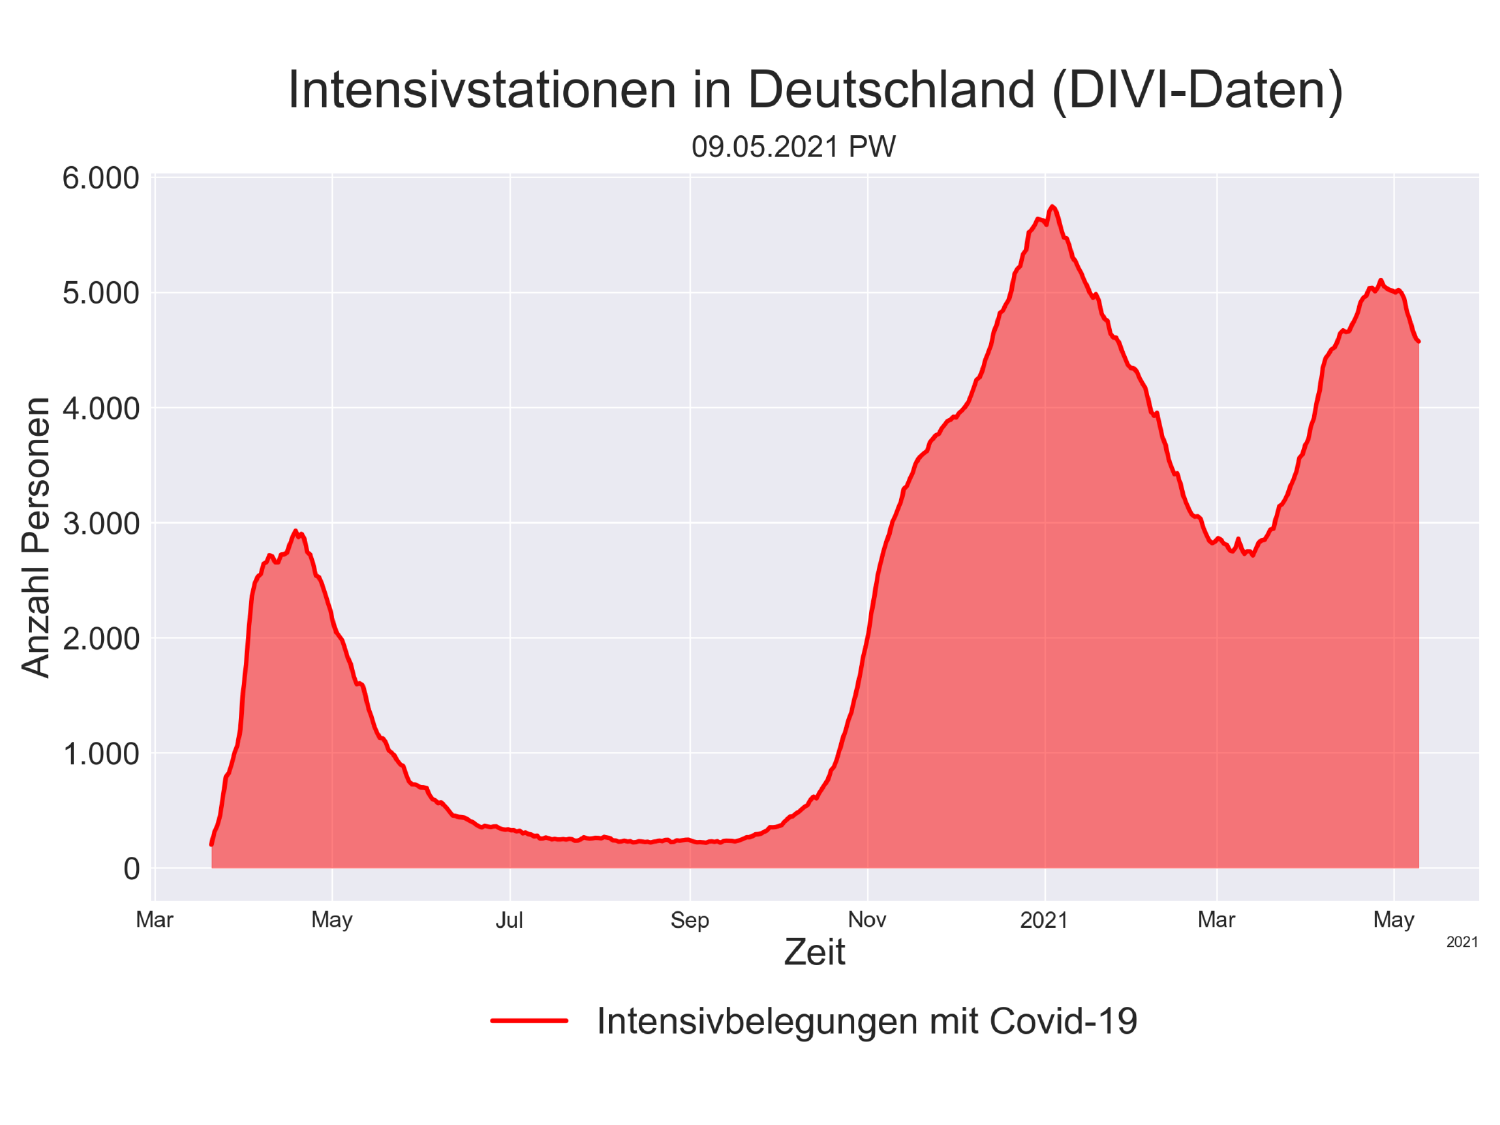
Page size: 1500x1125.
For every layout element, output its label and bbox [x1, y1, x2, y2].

picture [11, 58, 1489, 1067]
